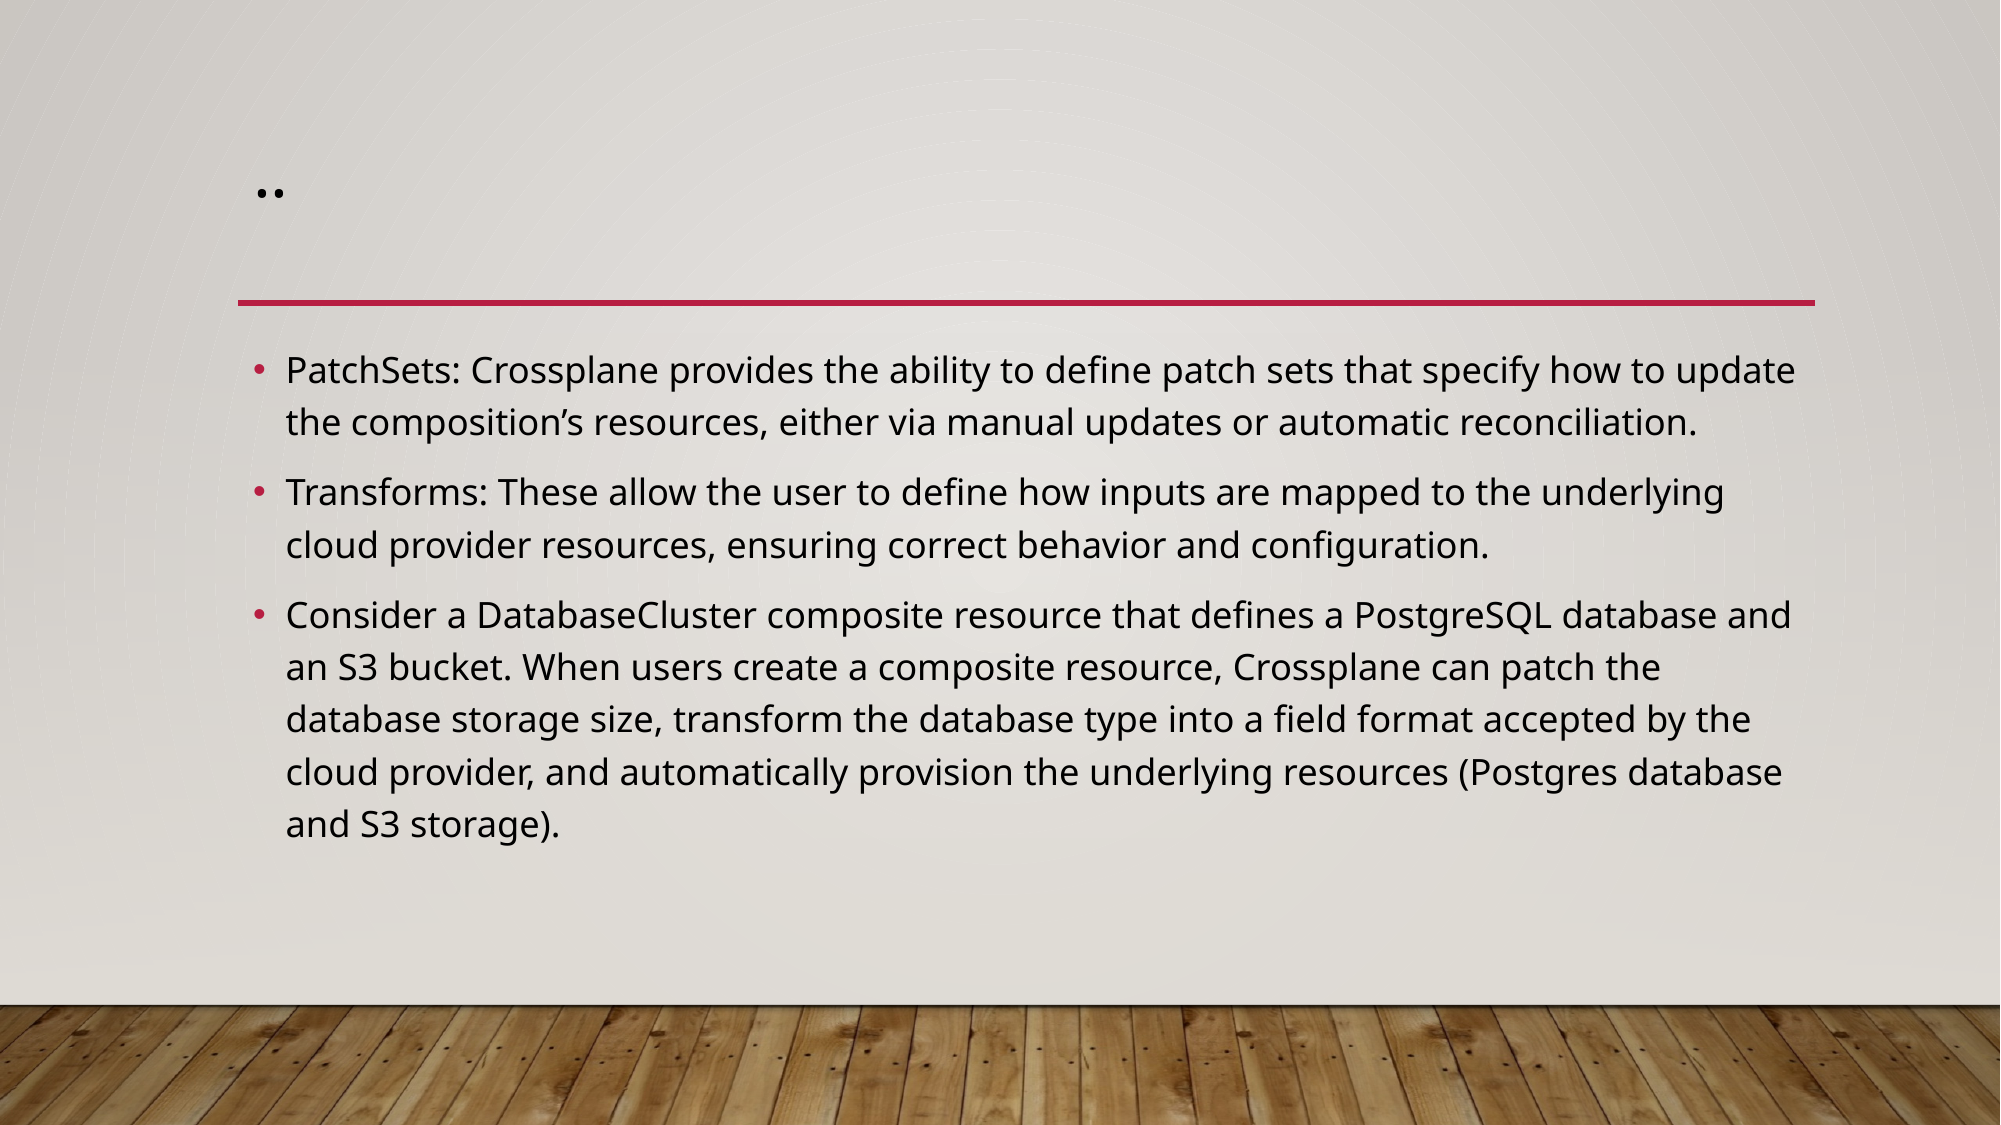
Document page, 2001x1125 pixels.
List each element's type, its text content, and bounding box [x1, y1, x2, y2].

picture [0, 1005, 2000, 1125]
list PatchSets: Crossplane provides the ability to define patch sets that specify how to update the composition’s resources, either via manual updates or automatic reconciliation. Transforms: These allow the user to define how inputs are mapped to the underlying cloud provider resources, ensuring correct behavior and configuration. Consider a DatabaseCluster composite resource that defines a PostgreSQL database and an S3 bucket. When users create a composite resource, Crossplane can patch the database storage size, transform the database type into a field format accepted by the cloud provider, and automatically provision the underlying resources (Postgres database and S3 storage). [238, 330, 1814, 897]
title .. [238, 131, 1814, 305]
